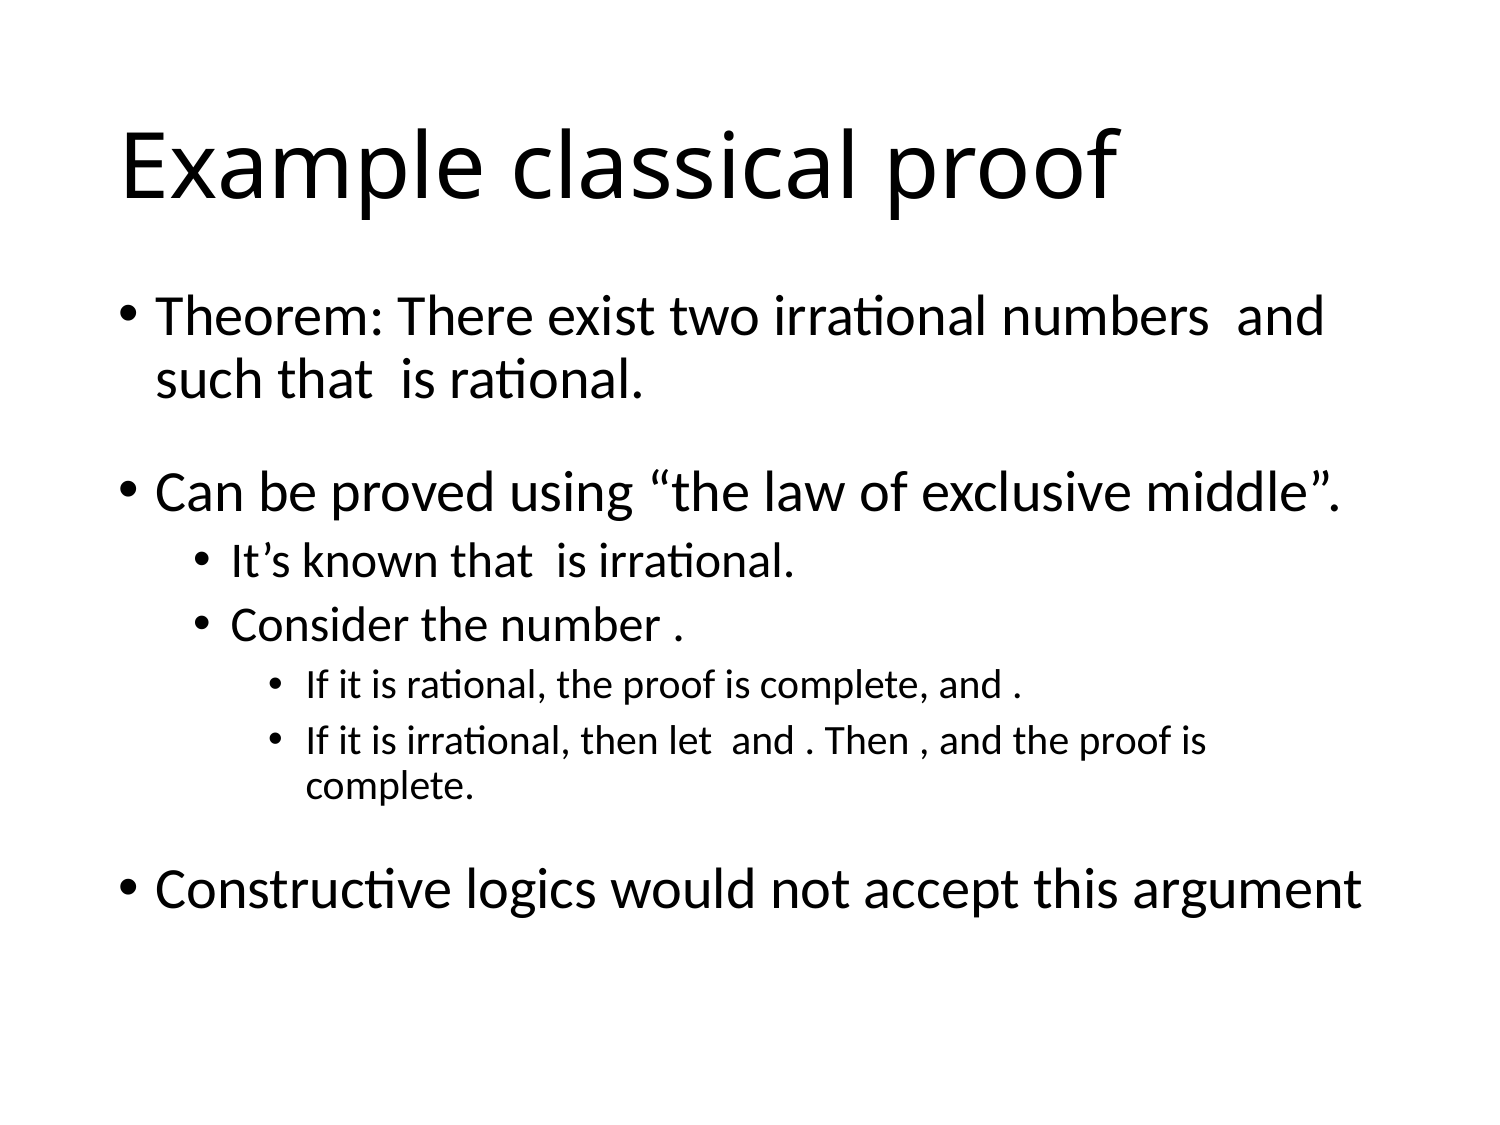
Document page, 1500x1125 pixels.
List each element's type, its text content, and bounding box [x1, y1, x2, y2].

title Example classical proof [103, 59, 1397, 278]
